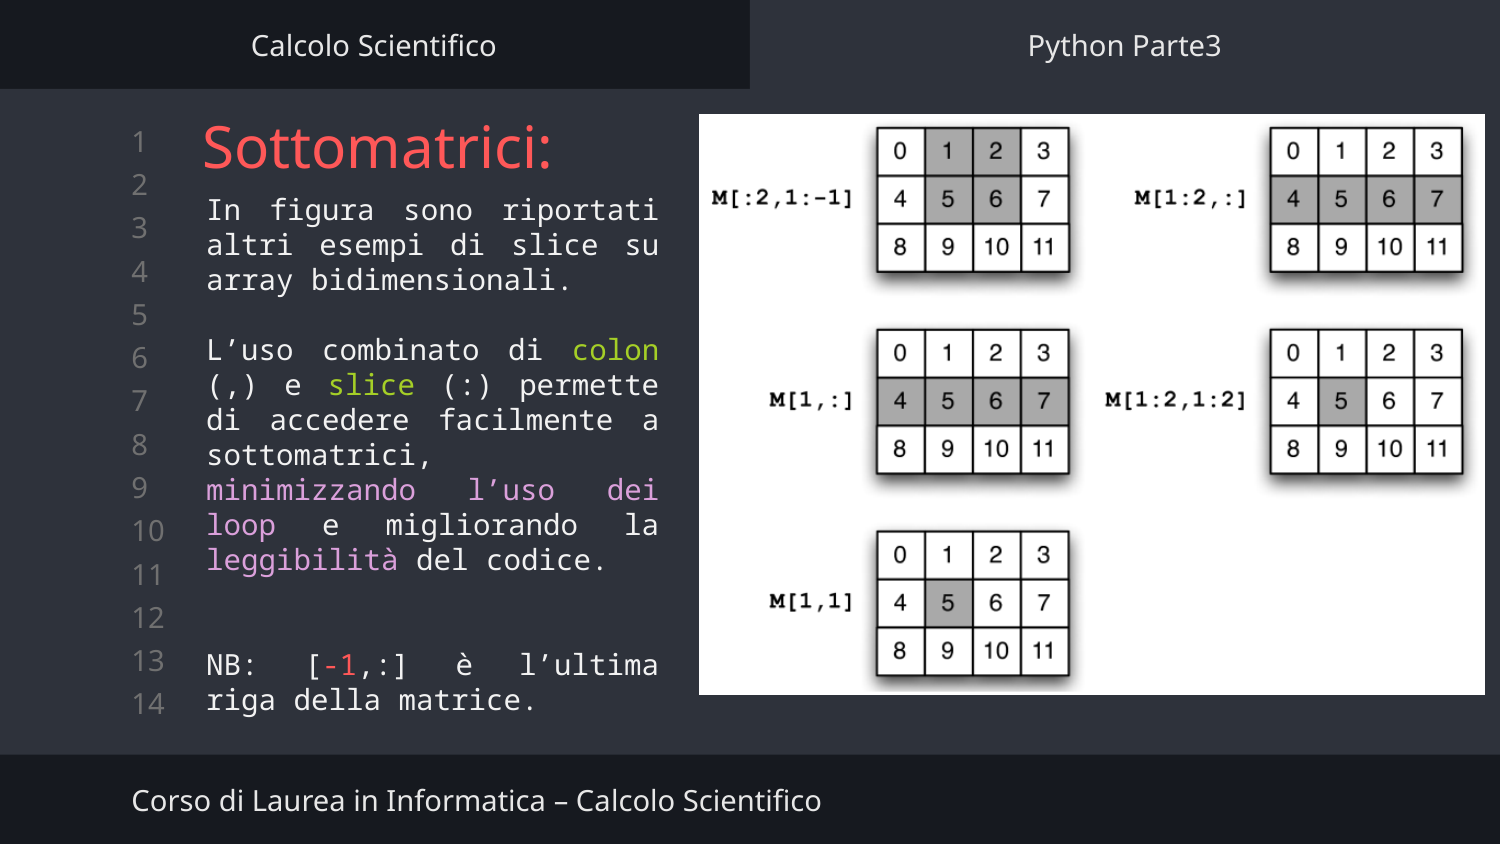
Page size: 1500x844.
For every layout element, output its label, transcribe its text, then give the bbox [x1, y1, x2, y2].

subtitle Corso di Laurea in Informatica – Calcolo Scientifico [116, 770, 1142, 829]
title Sottomatrici: [187, 95, 1384, 185]
subtitle Calcolo Scientifico [0, 15, 749, 74]
text_box In figura sono riportati altri esempi di slice su array bidimensionali. L’uso combinato di colon (,) e slice (:) permette di accedere facilmente a sottomatrici, minimizzando l’uso dei loop e migliorando la leggibilità del codice. NB: [-1,:] è l’ultima riga della matrice. [191, 184, 674, 724]
subtitle Python Parte3 [750, 15, 1500, 74]
picture [699, 113, 1485, 695]
